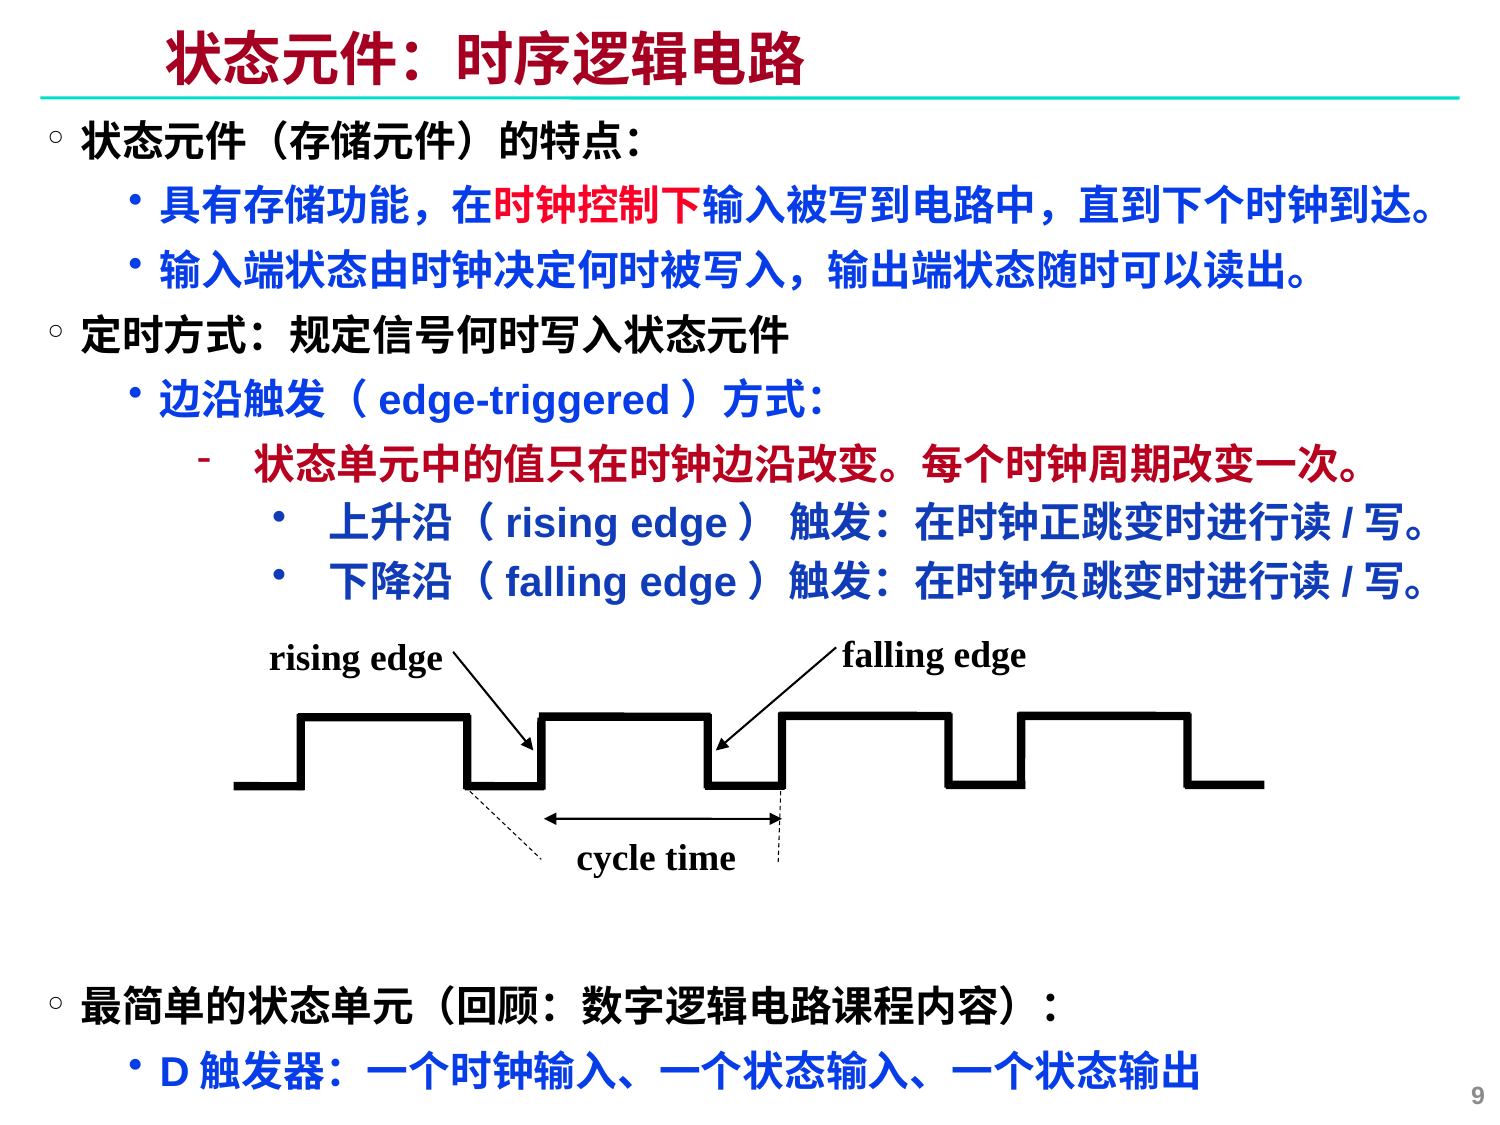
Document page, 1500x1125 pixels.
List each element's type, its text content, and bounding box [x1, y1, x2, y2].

title 状态元件：时序逻辑电路 [154, 27, 1230, 97]
list 状态元件（存储元件）的特点： 具有存储功能，在时钟控制下输入被写到电路中，直到下个时钟到达。 输入端状态由时钟决定何时被写入，输出端状态随时可以读出。 定时方式：规定信号何时写入状态元件 边沿触发（edge-triggered）方式： 状态单元中的值只在时钟边沿改变。每个时钟周期改变一次。 上升沿（rising edge） 触发：在时钟正跳变时进行读/写。 下降沿（falling edge）触发：在时钟负跳变时进行读/写。 最简单的状态单元（回顾：数字逻辑电路课程内容）： D触发器：一个时钟输入、一个状态输入、一个状态输出 [36, 110, 1487, 1054]
slide_number 9 [1162, 1065, 1500, 1125]
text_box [233, 627, 1265, 889]
